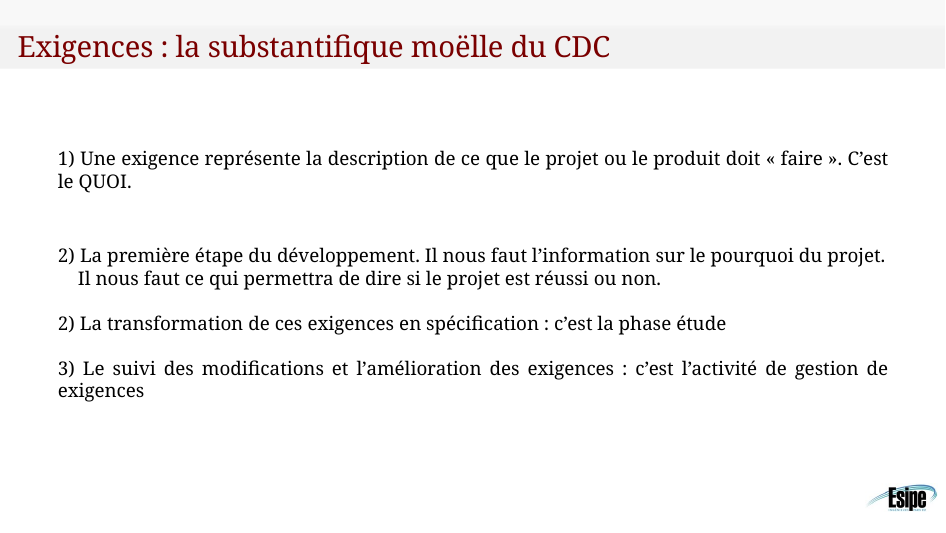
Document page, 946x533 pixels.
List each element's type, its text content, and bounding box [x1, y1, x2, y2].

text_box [0, 0, 946, 69]
picture [865, 483, 938, 512]
list Une exigence représente la description de ce que le projet ou le produit doit « faire ». C’est le QUOI. La première étape du développement. Il nous faut l’information sur le pourquoi du projet. Il nous faut ce qui permettra de dire si le projet est réussi ou non. 2) La transformation de ces exigences en spécification : c’est la phase étude 3) Le suivi des modifications et l’amélioration des exigences : c’est l’activité de gestion de exigences [57, 147, 888, 352]
